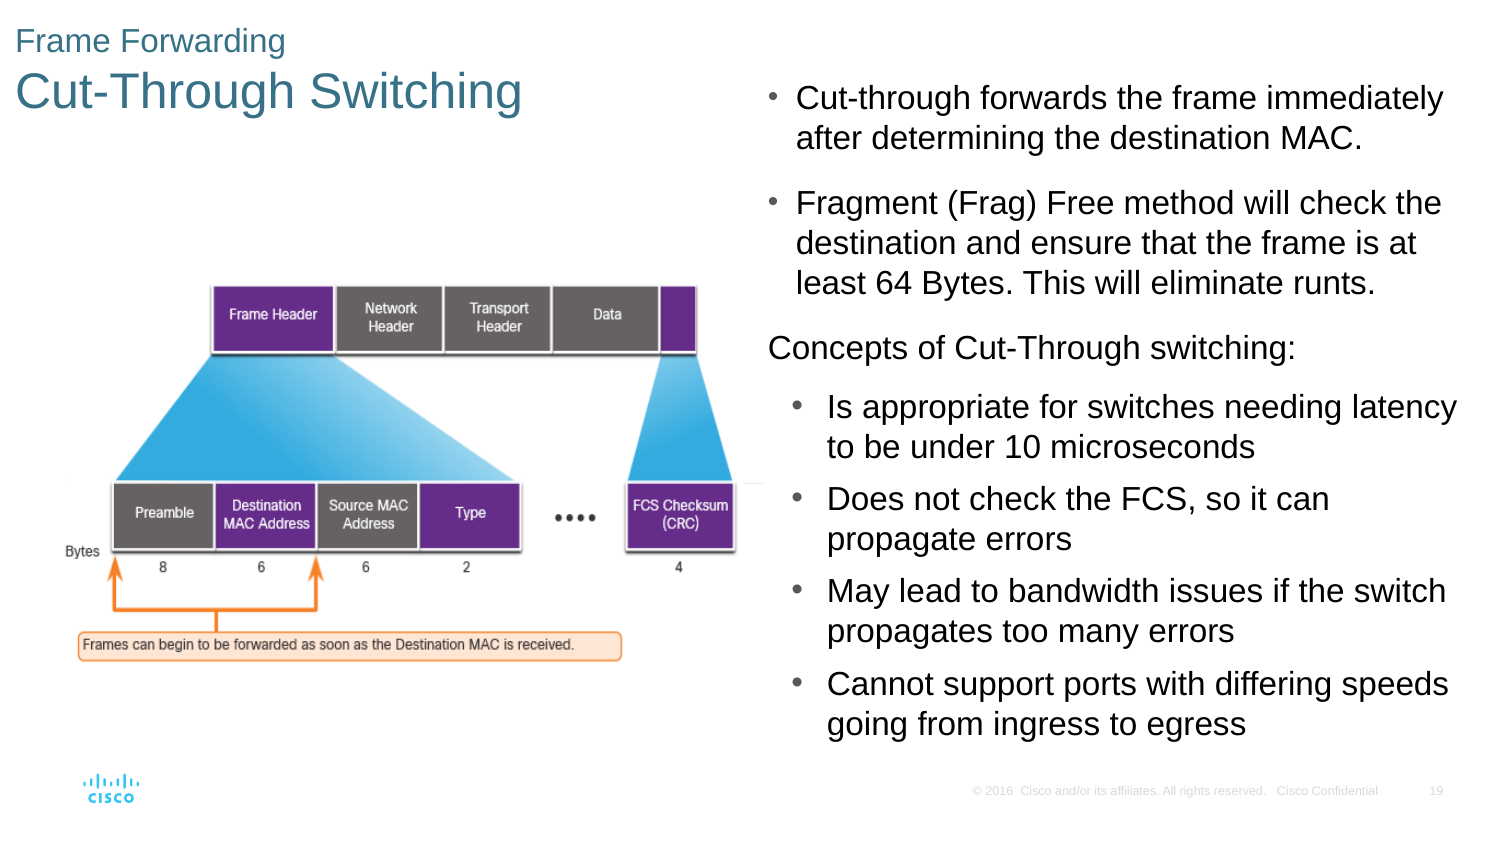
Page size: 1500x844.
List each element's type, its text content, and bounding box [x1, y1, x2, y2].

title Frame Forwarding Cut-Through Switching [0, 6, 753, 131]
list Cut-through forwards the frame immediately after determining the destination MAC. Fragment (Frag) Free method will check the destination and ensure that the frame is at least 64 Bytes. This will eliminate runts. Concepts of Cut-Through switching: Is appropriate for switches needing latency to be under 10 microseconds Does not check the FCS, so it can propagate errors May lead to bandwidth issues if the switch propagates too many errors Cannot support ports with differing speeds going from ingress to egress [753, 68, 1500, 712]
picture [55, 276, 764, 686]
